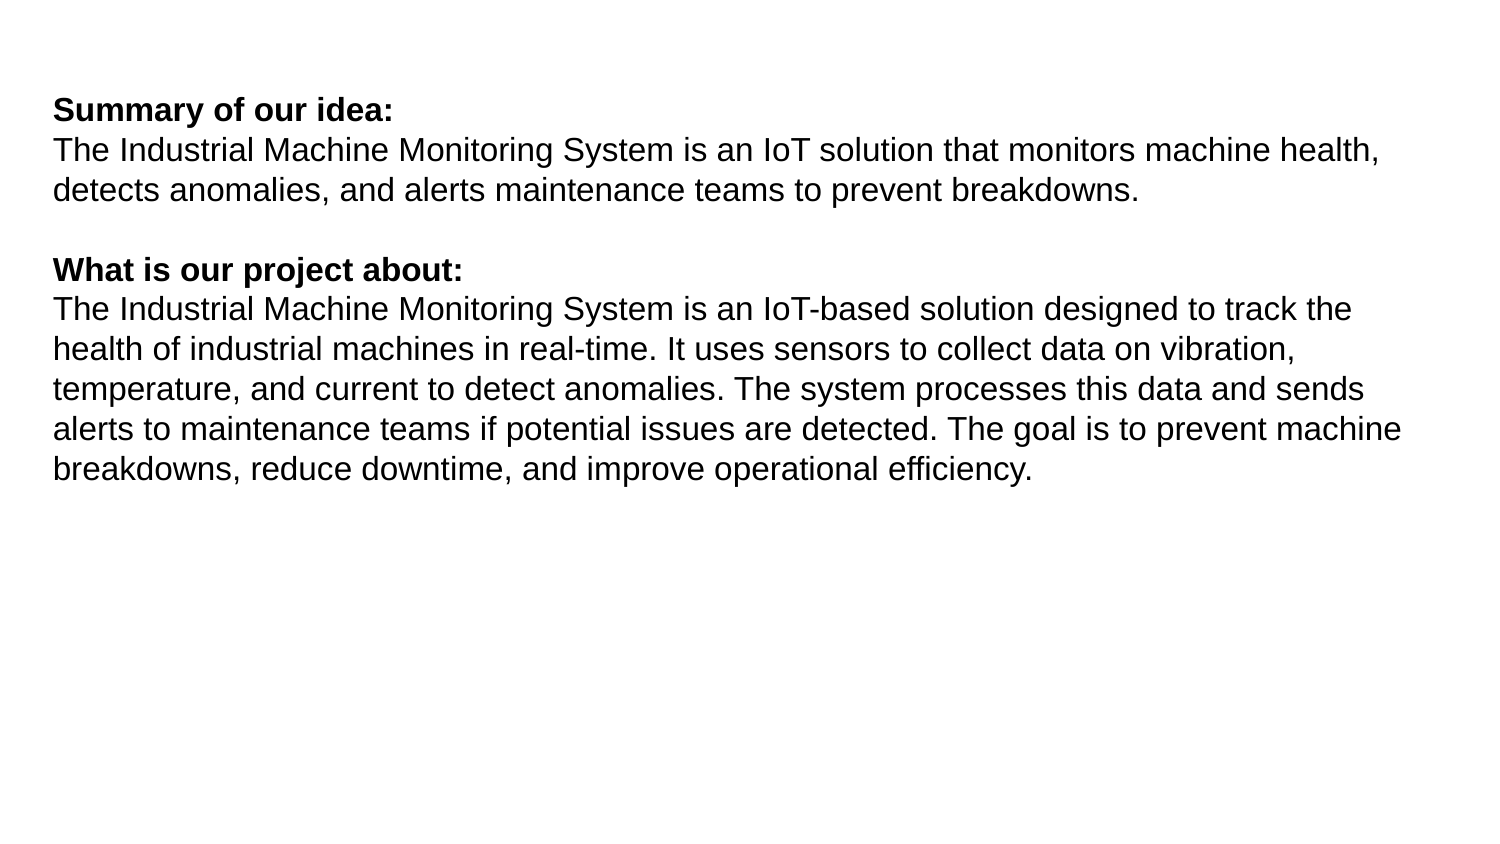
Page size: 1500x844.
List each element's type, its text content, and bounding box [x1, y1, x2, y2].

title Summary of our idea: The Industrial Machine Monitoring System is an IoT solution that monitors machine health, detects anomalies, and alerts maintenance teams to prevent breakdowns. What is our project about: The Industrial Machine Monitoring System is an IoT-based solution designed to track the health of industrial machines in real-time. It uses sensors to collect data on vibration, temperature, and current to detect anomalies. The system processes this data and sends alerts to maintenance teams if potential issues are detected. The goal is to prevent machine breakdowns, reduce downtime, and improve operational efficiency. [37, 72, 1449, 774]
